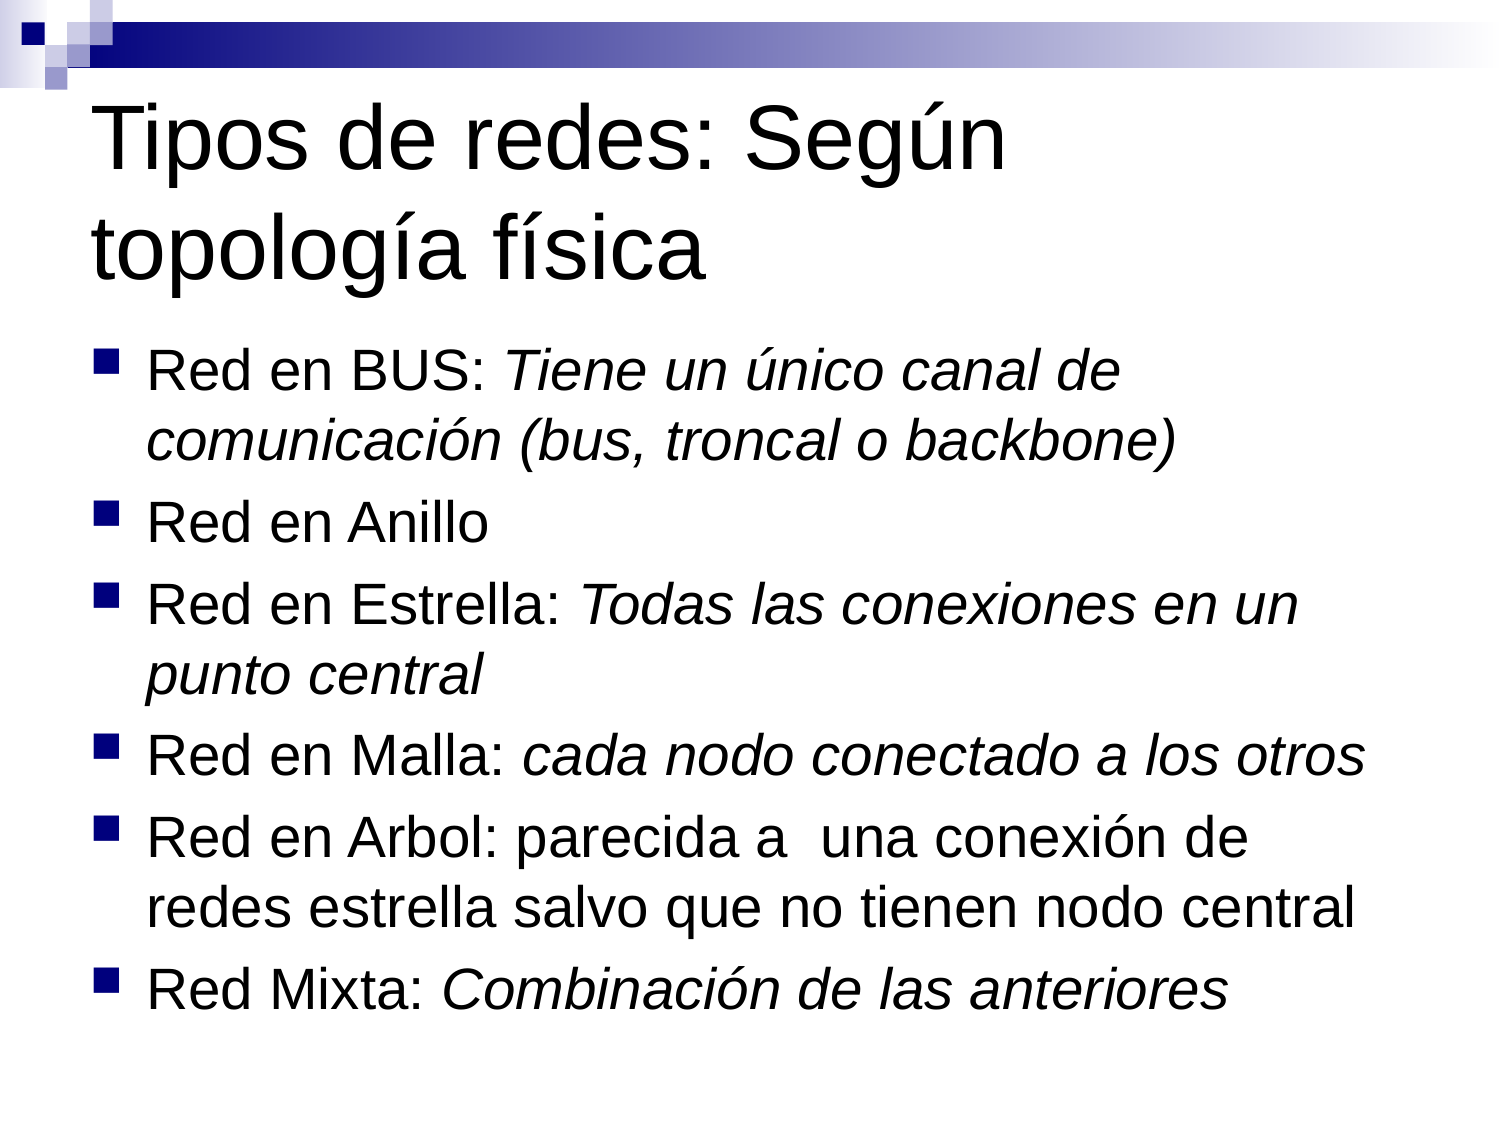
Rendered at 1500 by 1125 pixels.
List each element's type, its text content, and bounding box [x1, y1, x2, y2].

title Tipos de redes: Según topología física [75, 75, 1425, 300]
list Red en BUS: Tiene un único canal de comunicación (bus, troncal o backbone) Red en Anillo Red en Estrella: Todas las conexiones en un punto central Red en Malla: cada nodo conectado a los otros Red en Arbol: parecida a una conexión de redes estrella salvo que no tienen nodo central Red Mixta: Combinación de las anteriores [75, 324, 1425, 963]
